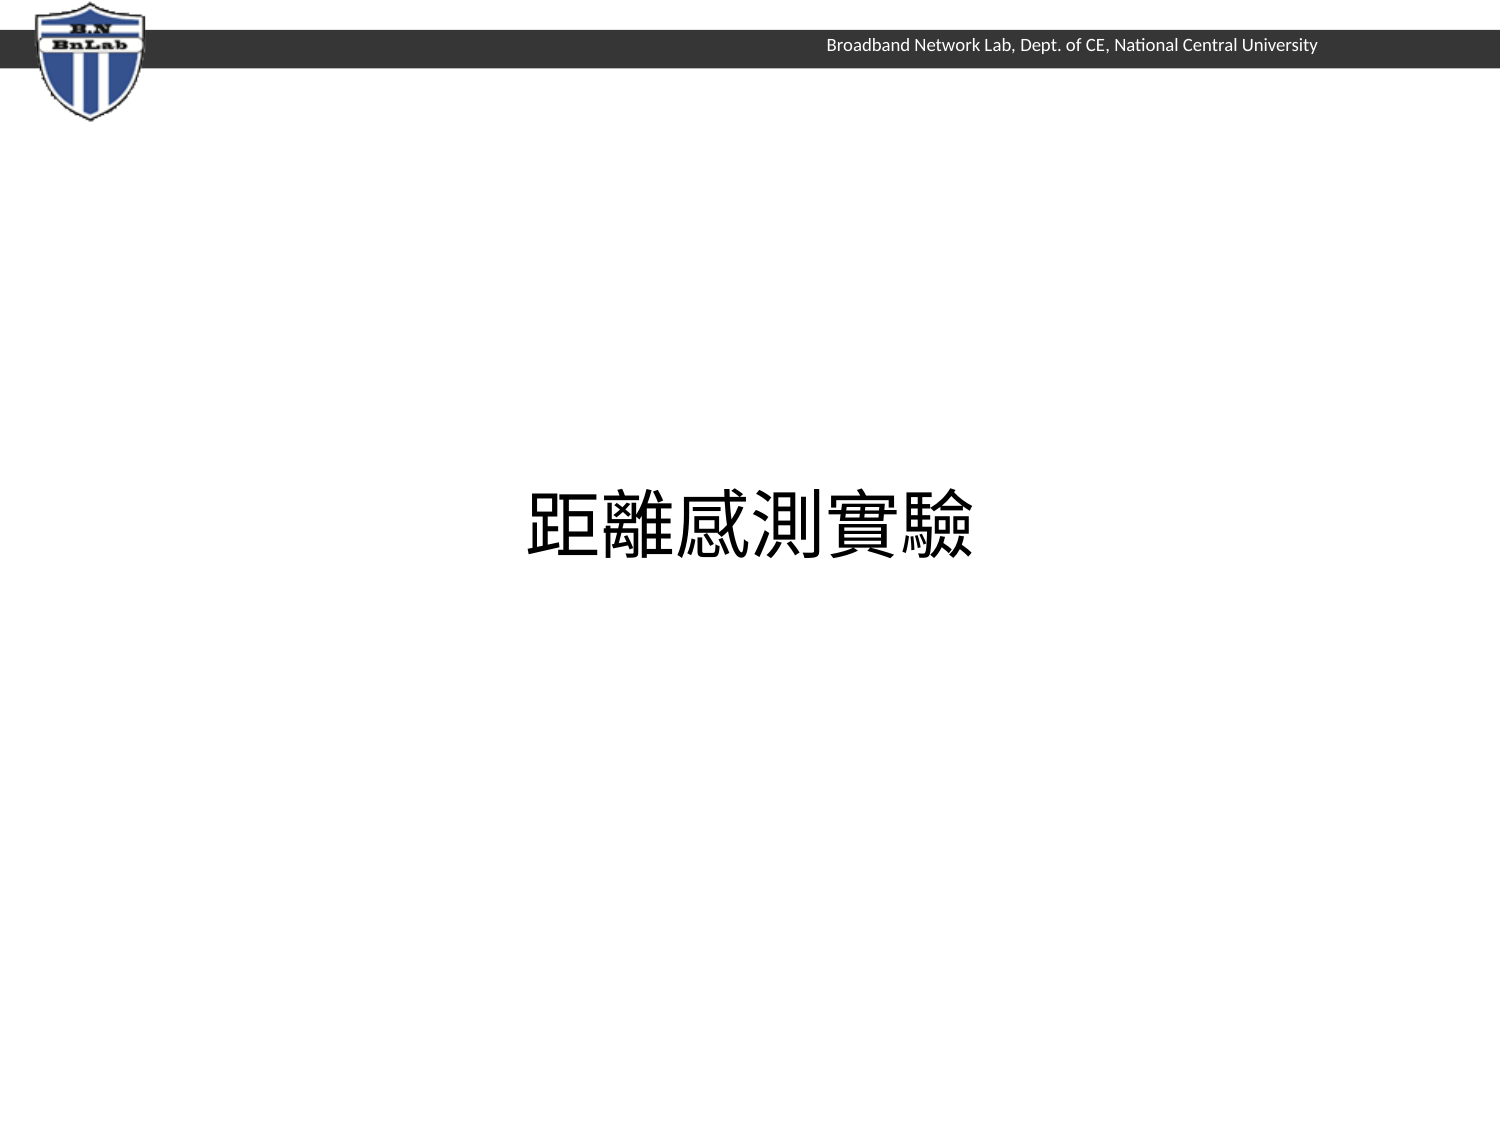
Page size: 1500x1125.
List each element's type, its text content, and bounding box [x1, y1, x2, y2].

title 距離感測實驗 [0, 184, 1500, 576]
picture [29, 0, 147, 125]
